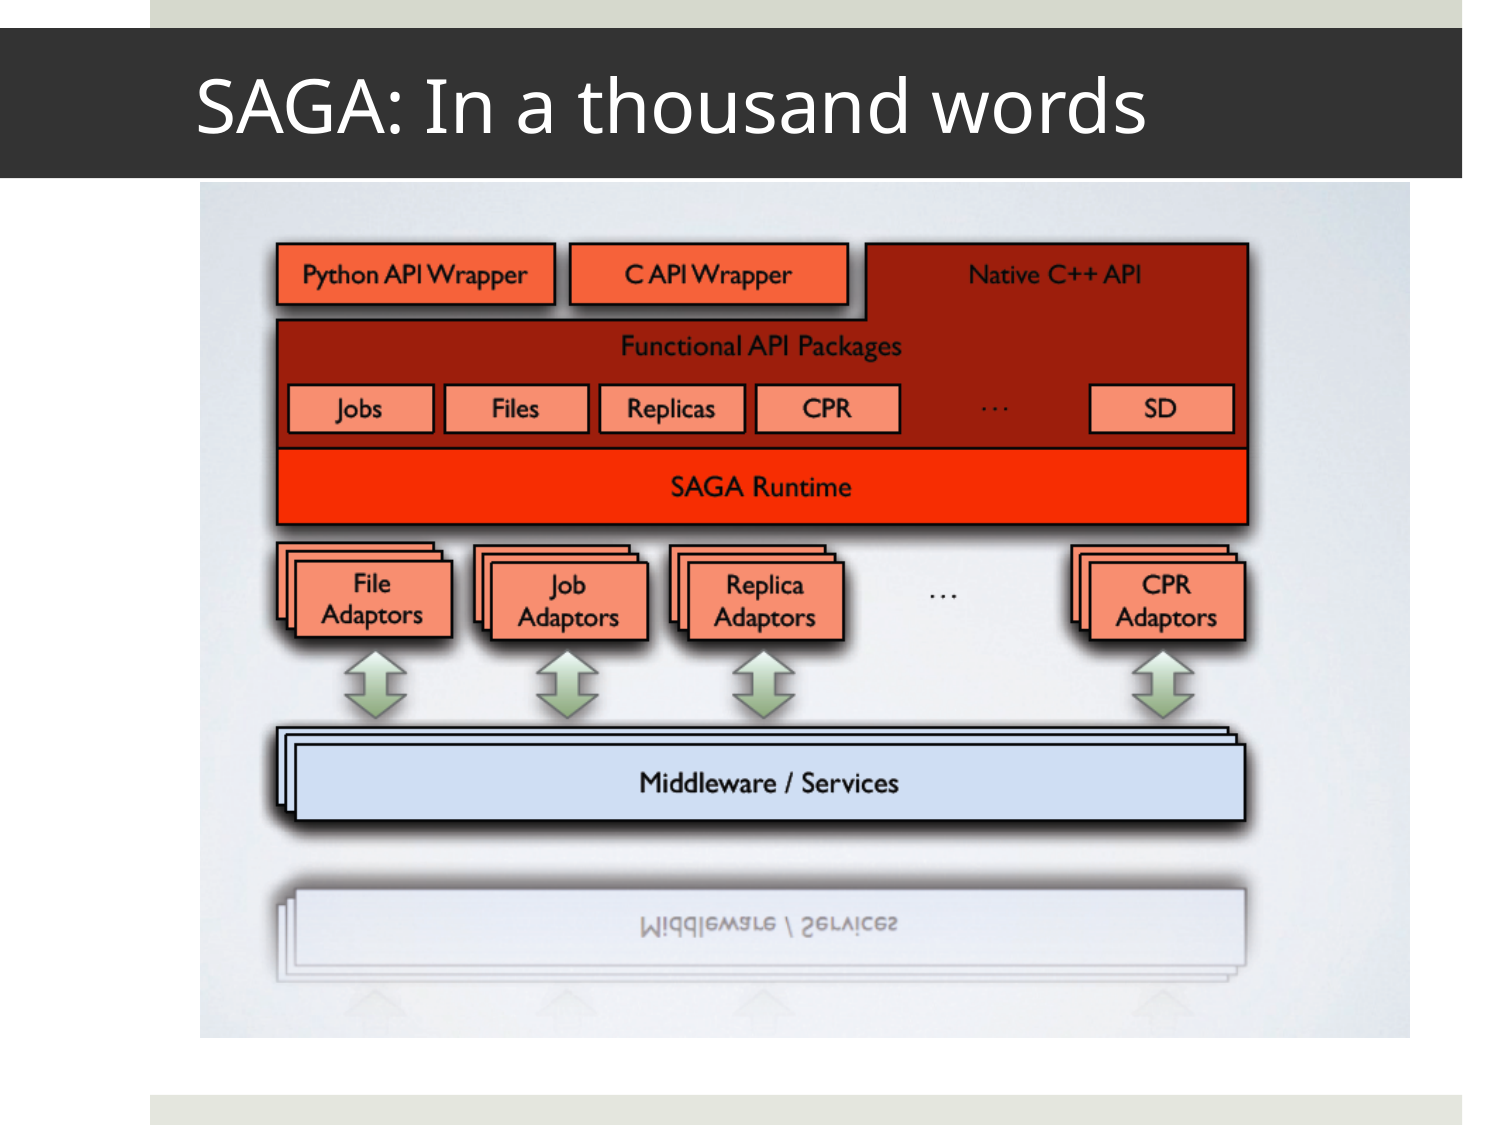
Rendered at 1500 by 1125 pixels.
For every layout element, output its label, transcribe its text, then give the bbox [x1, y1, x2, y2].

title SAGA: In a thousand words [0, 28, 1463, 179]
picture [199, 182, 1411, 1038]
